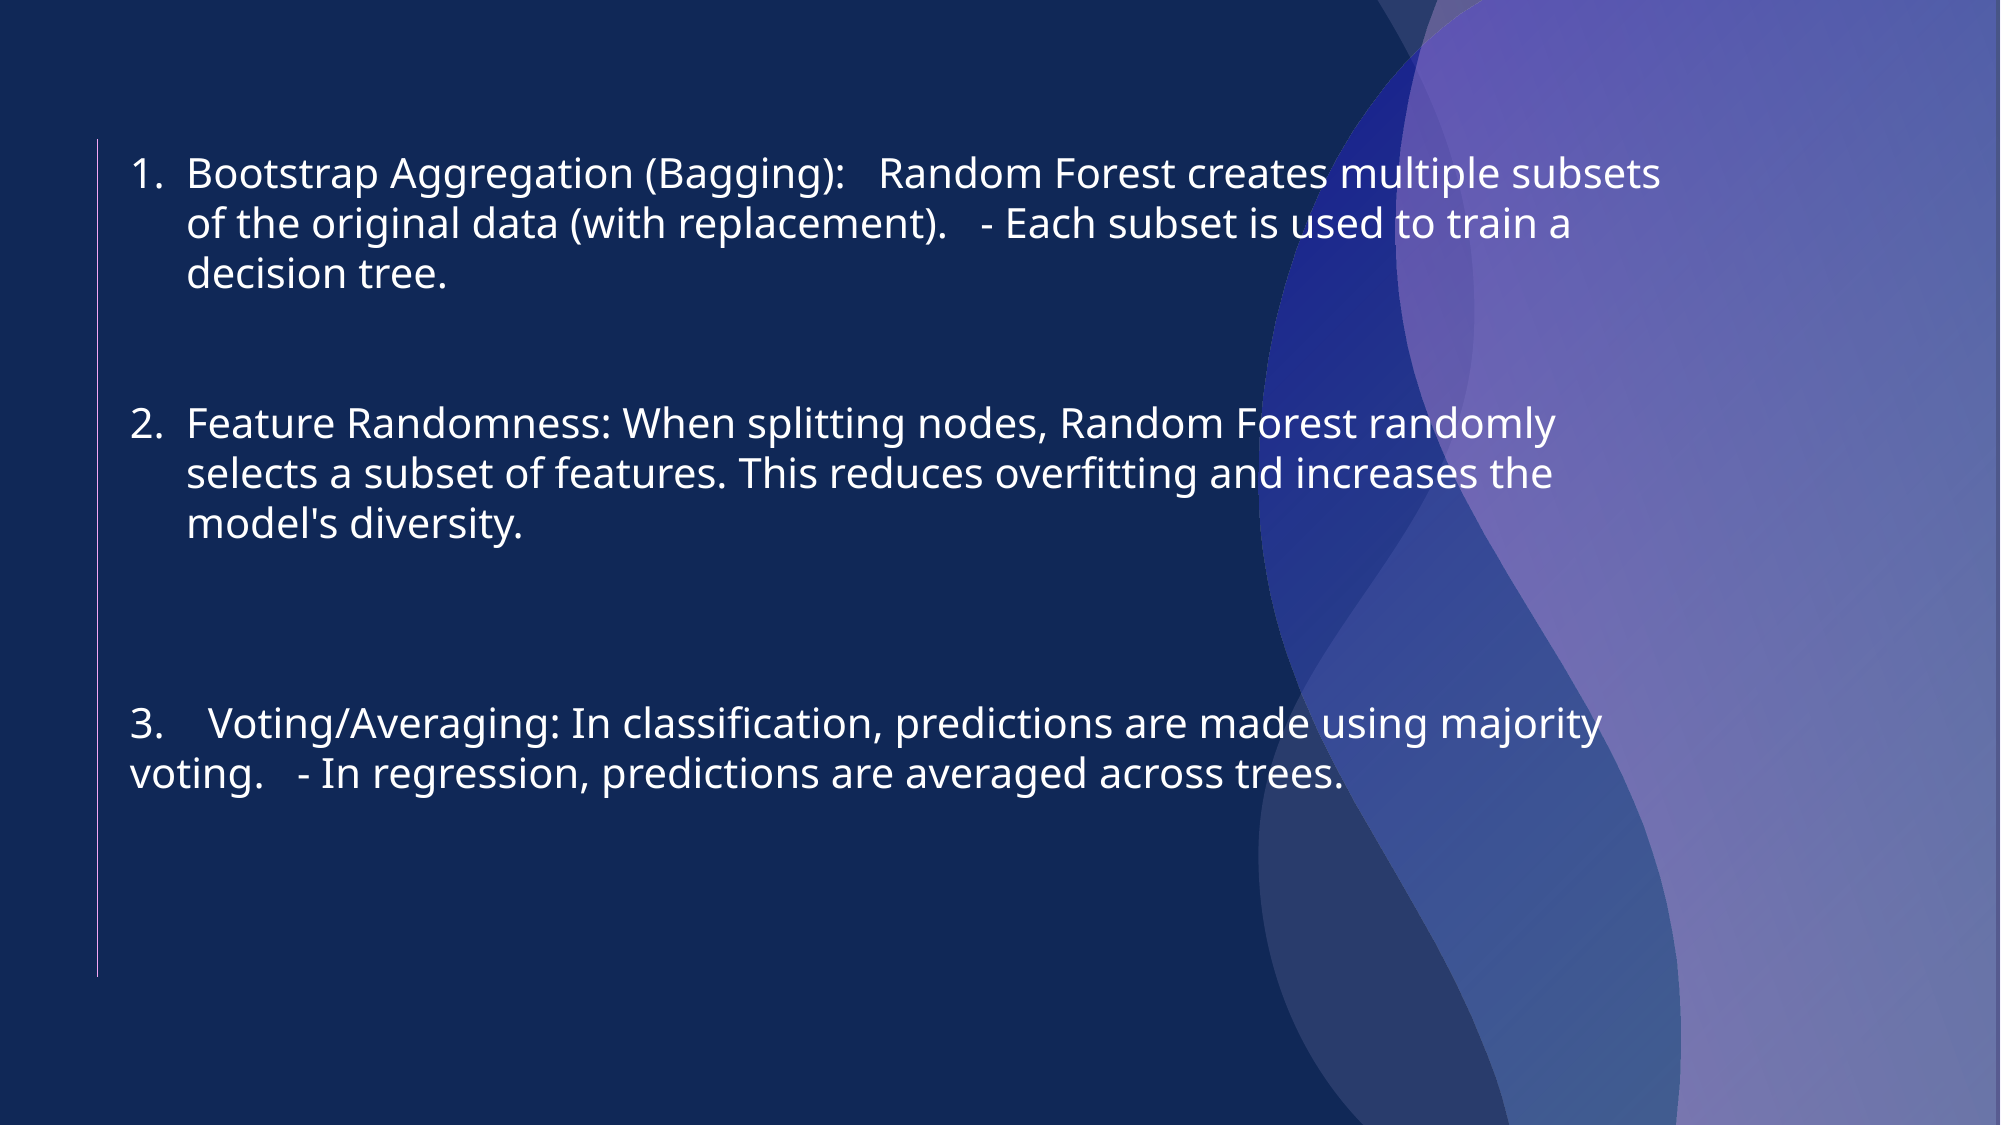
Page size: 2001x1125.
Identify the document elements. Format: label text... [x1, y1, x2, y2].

text_box Bootstrap Aggregation (Bagging): Random Forest creates multiple subsets of the original data (with replacement). - Each subset is used to train a decision tree. Feature Randomness: When splitting nodes, Random Forest randomly selects a subset of features. This reduces overfitting and increases the model's diversity. 3. Voting/Averaging: In classification, predictions are made using majority voting. - In regression, predictions are averaged across trees. [115, 139, 1682, 805]
